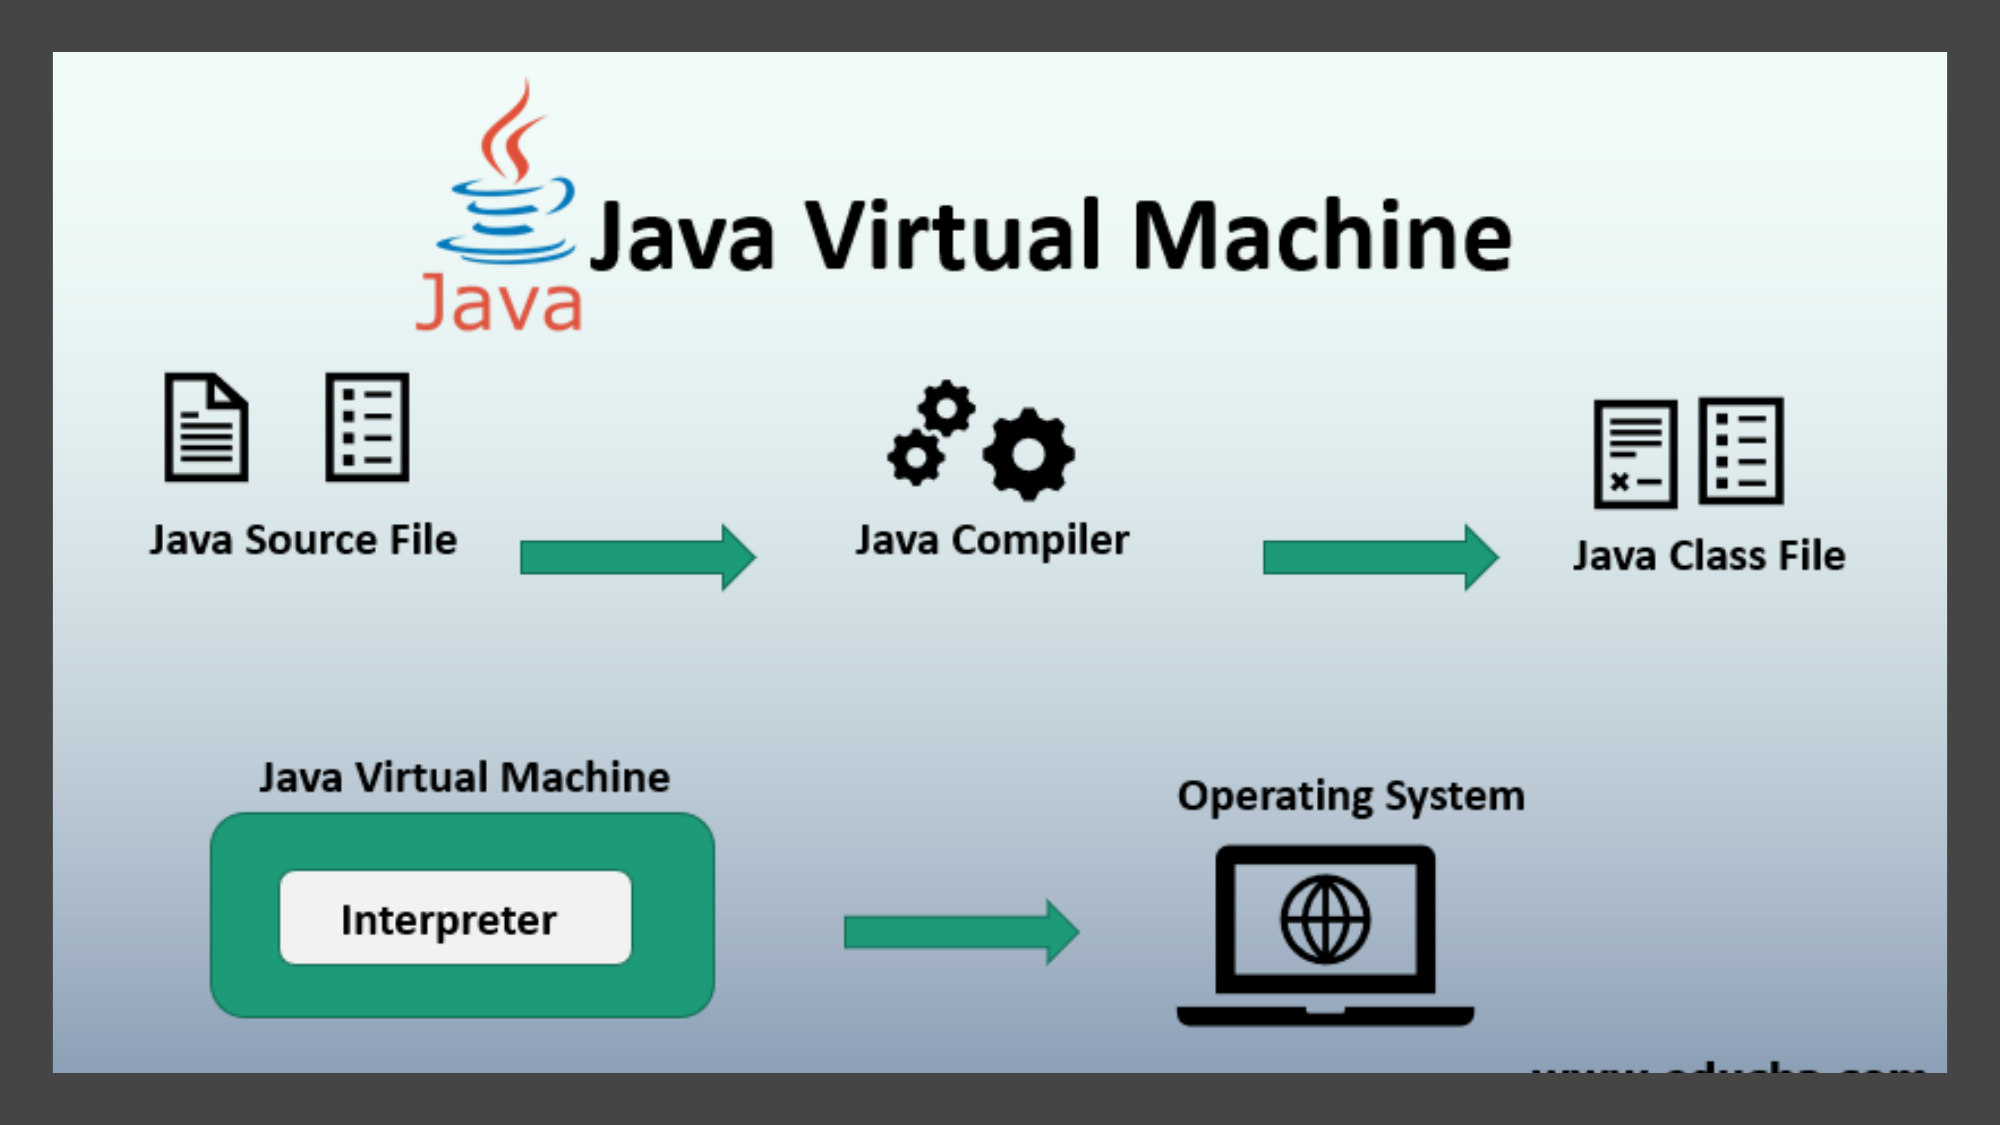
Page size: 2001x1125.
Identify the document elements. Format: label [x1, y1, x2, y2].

picture [52, 52, 1948, 1073]
